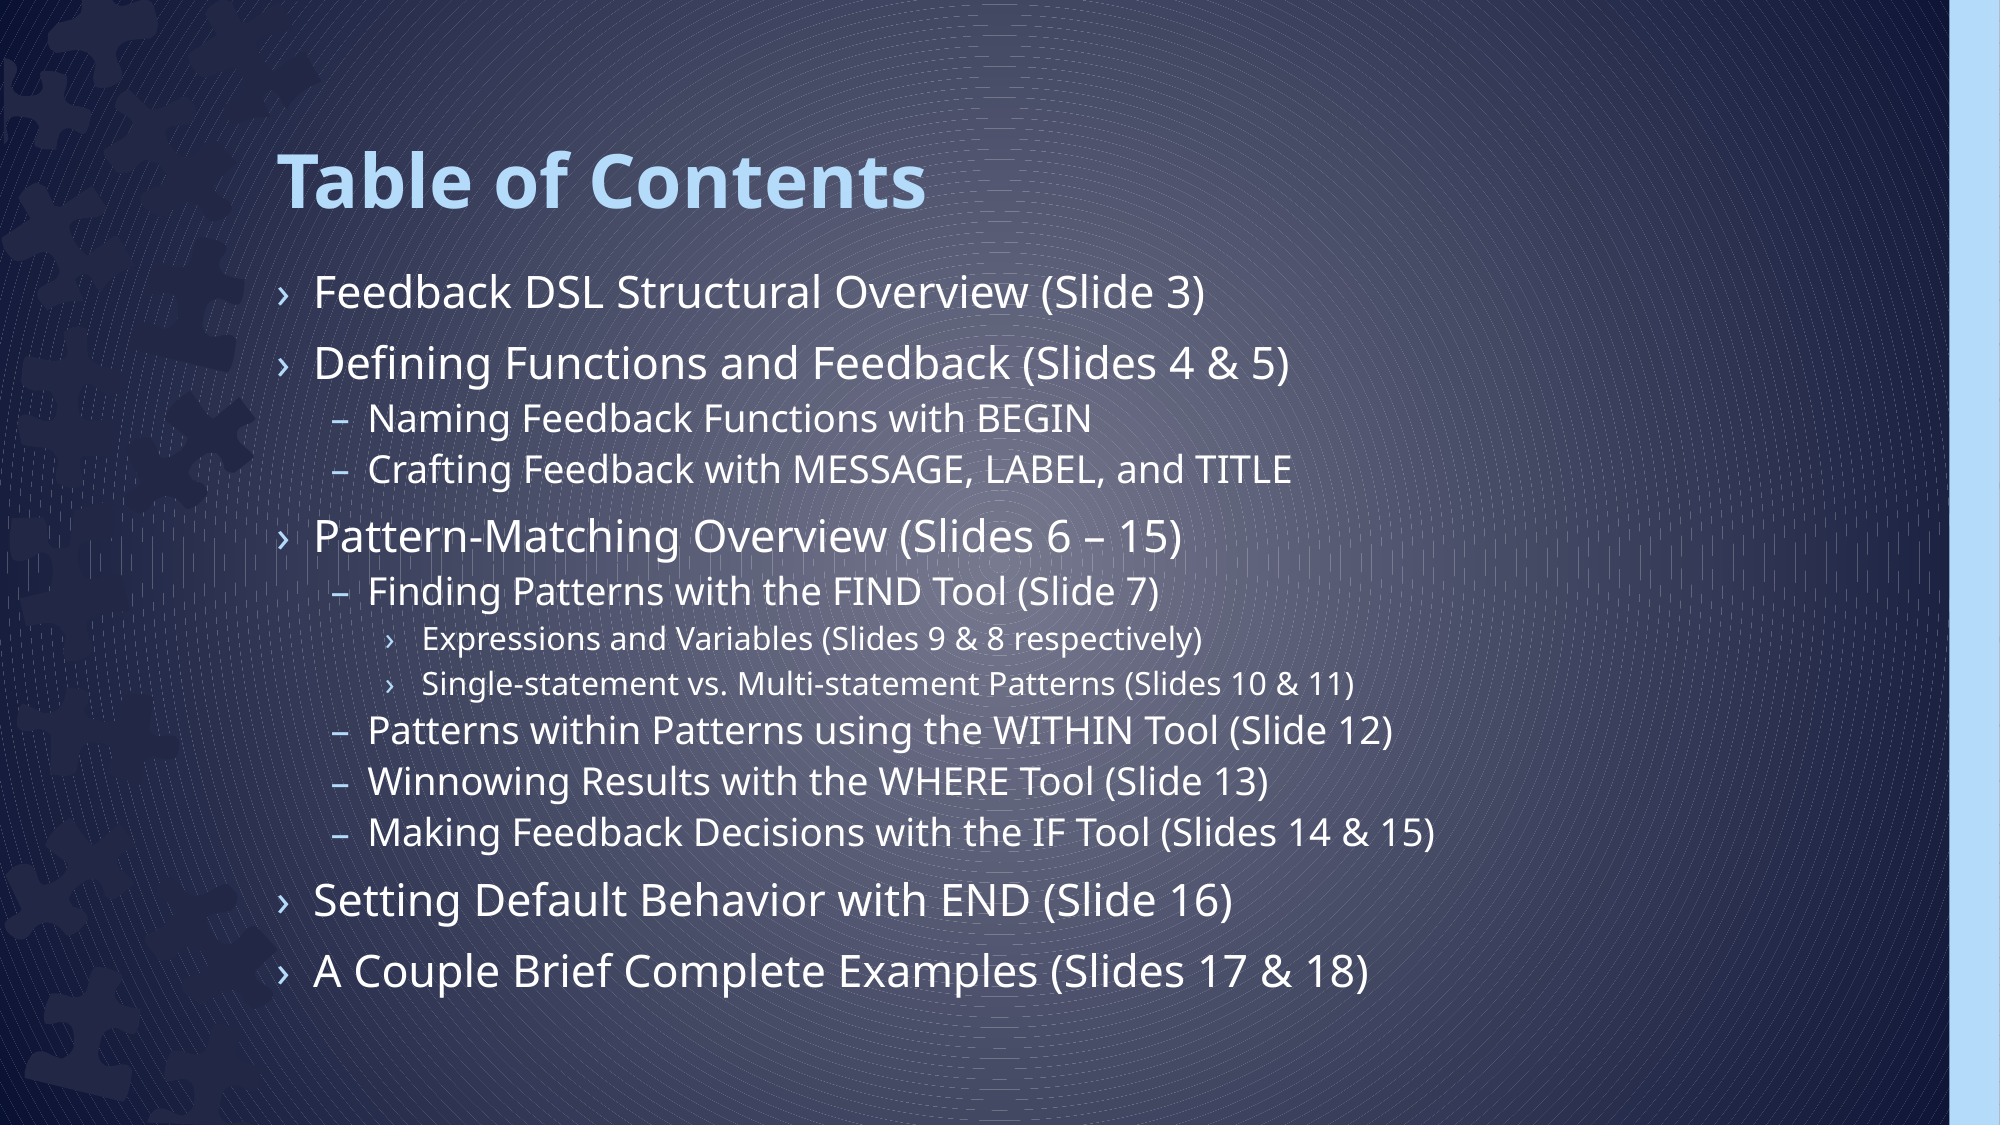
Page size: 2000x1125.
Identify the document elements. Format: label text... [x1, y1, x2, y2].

title Table of Contents [261, 29, 1867, 233]
list Feedback DSL Structural Overview (Slide 3) Defining Functions and Feedback (Slides 4 & 5) Naming Feedback Functions with BEGIN Crafting Feedback with MESSAGE, LABEL, and TITLE Pattern-Matching Overview (Slides 6 – 15) Finding Patterns with the FIND Tool (Slide 7) Expressions and Variables (Slides 9 & 8 respectively) Single-statement vs. Multi-statement Patterns (Slides 10 & 11) Patterns within Patterns using the WITHIN Tool (Slide 12) Winnowing Results with the WHERE Tool (Slide 13) Making Feedback Decisions with the IF Tool (Slides 14 & 15) Setting Default Behavior with END (Slide 16) A Couple Brief Complete Examples (Slides 17 & 18) [261, 262, 1867, 1013]
